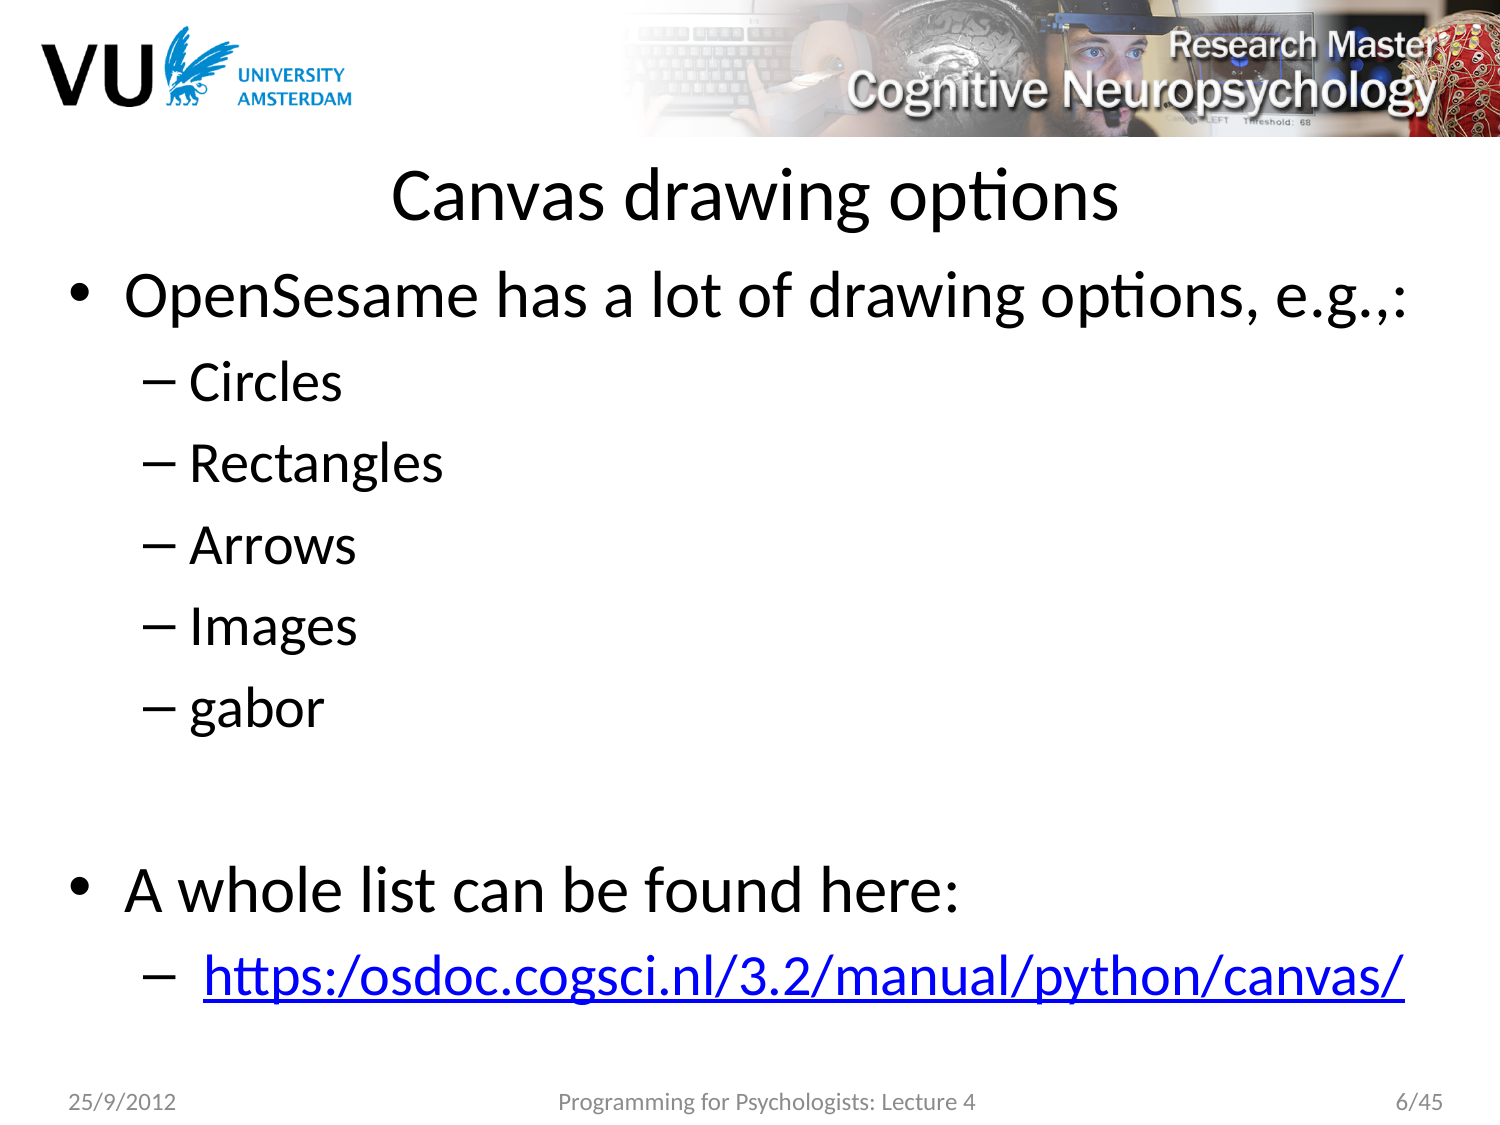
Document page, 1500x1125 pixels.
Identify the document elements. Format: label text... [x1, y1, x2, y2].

title Canvas drawing options [53, 137, 1459, 243]
footer Programming for Psychologists: Lecture 4 [277, 1082, 1258, 1118]
list OpenSesame has a lot of drawing options, e.g.,: Circles Rectangles Arrows Images gabor A whole list can be found here: https:/osdoc.cogsci.nl/3.2/manual/python/canvas/ [53, 243, 1459, 1071]
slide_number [53, 1082, 266, 1118]
slide_number 6/45 [1269, 1082, 1459, 1118]
picture [0, 0, 1500, 137]
